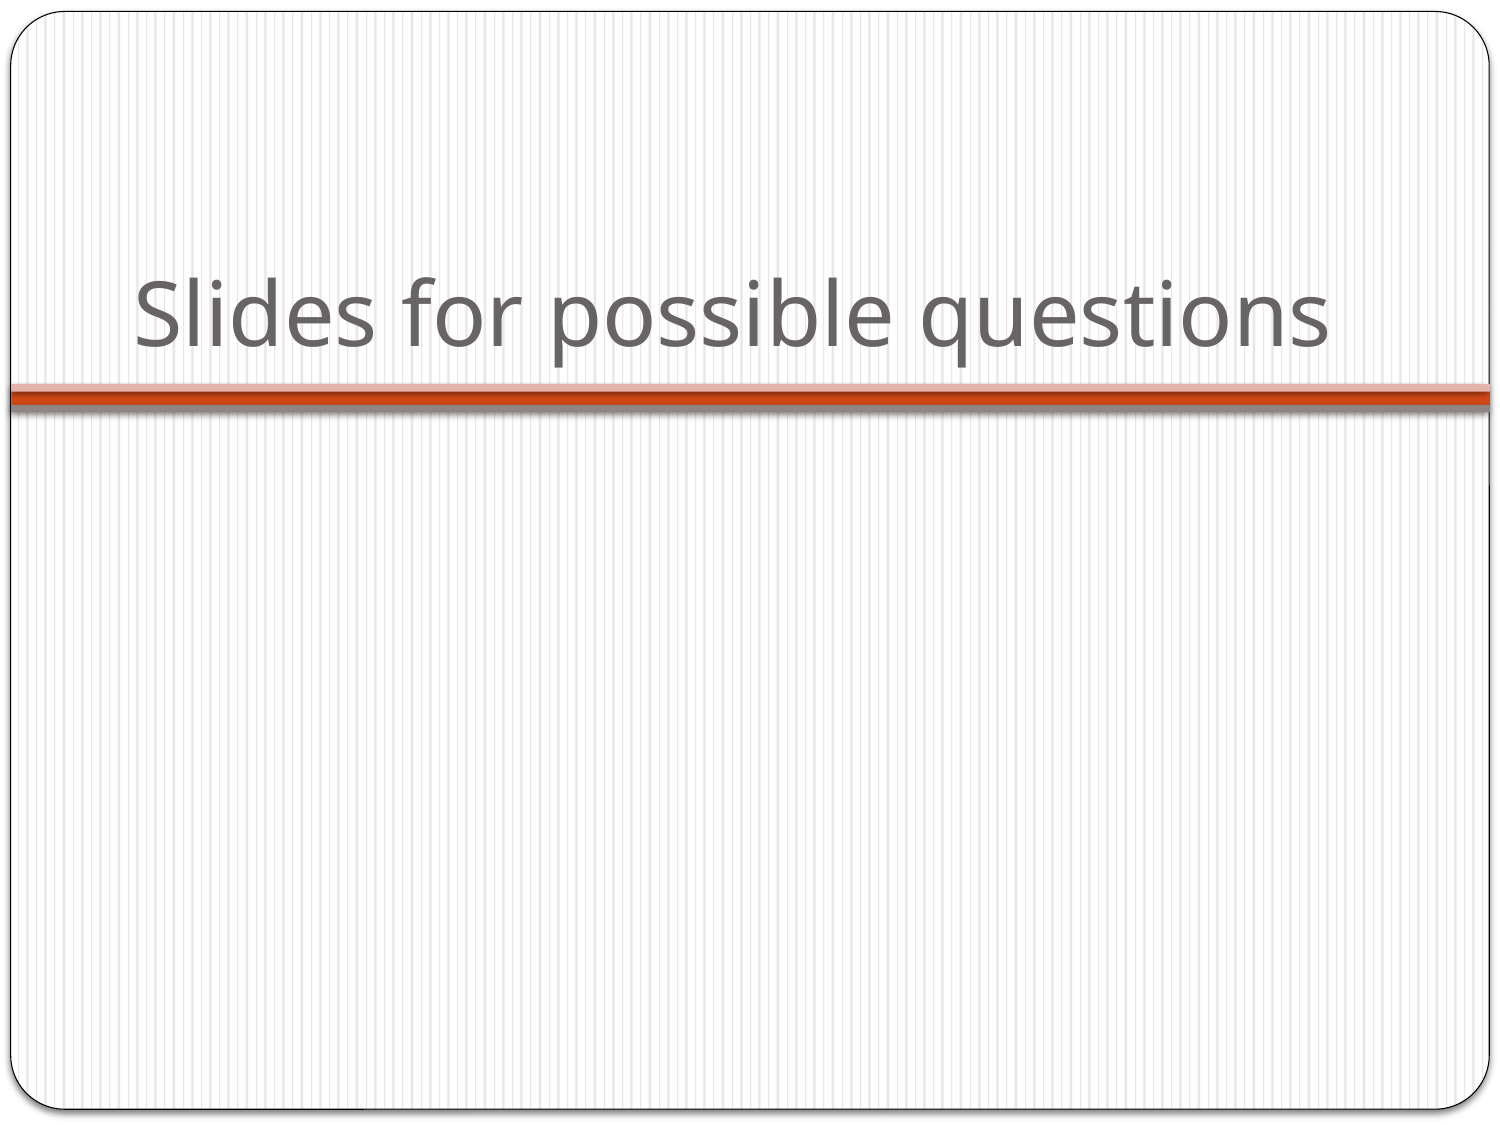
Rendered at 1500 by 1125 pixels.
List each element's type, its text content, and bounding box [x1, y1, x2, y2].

title Slides for possible questions [118, 156, 1394, 380]
